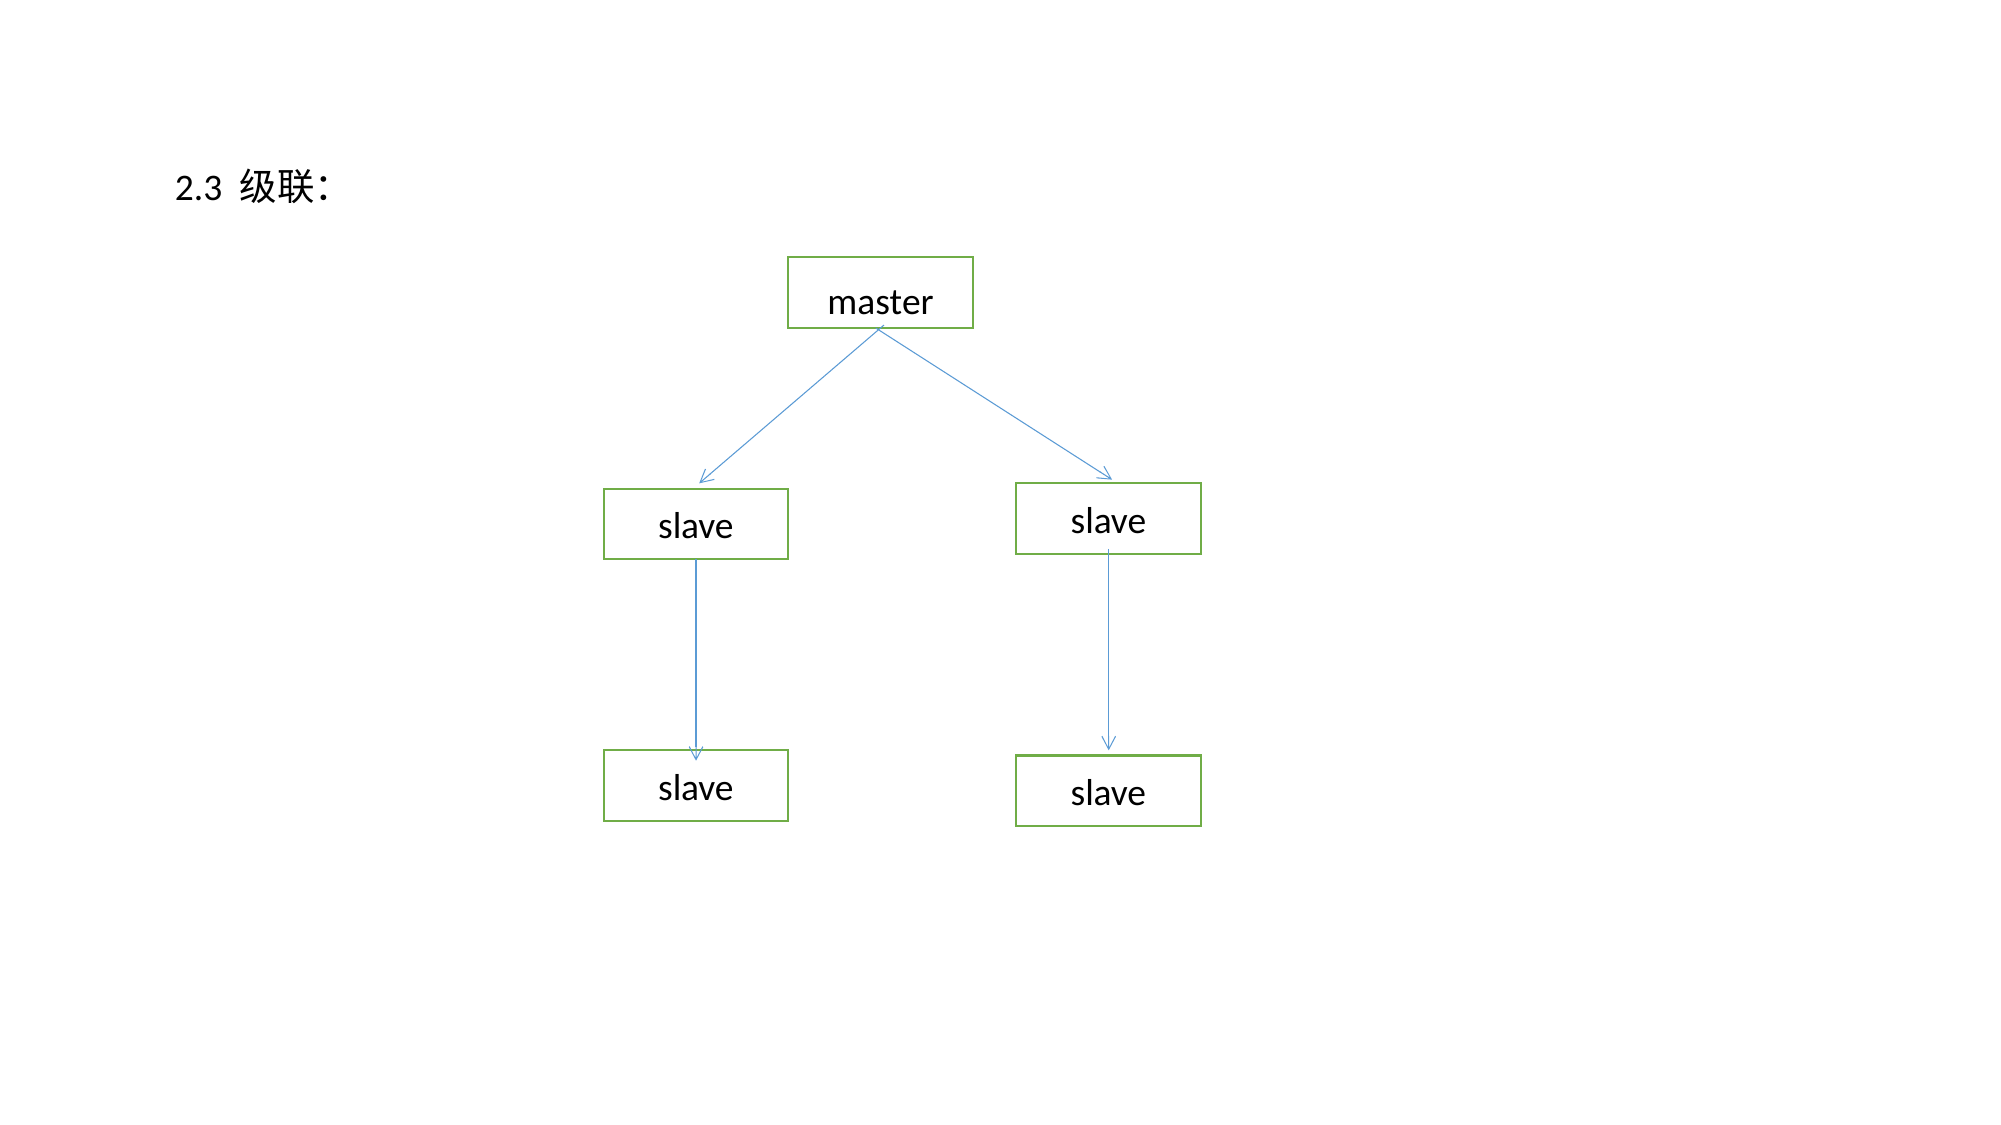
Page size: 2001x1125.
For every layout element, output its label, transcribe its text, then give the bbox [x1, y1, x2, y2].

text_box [603, 750, 789, 822]
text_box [788, 257, 973, 327]
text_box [1016, 483, 1201, 555]
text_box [699, 325, 884, 484]
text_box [1016, 755, 1201, 827]
text_box 2.3 级联： [126, 155, 543, 216]
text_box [875, 327, 1112, 480]
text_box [603, 488, 789, 560]
